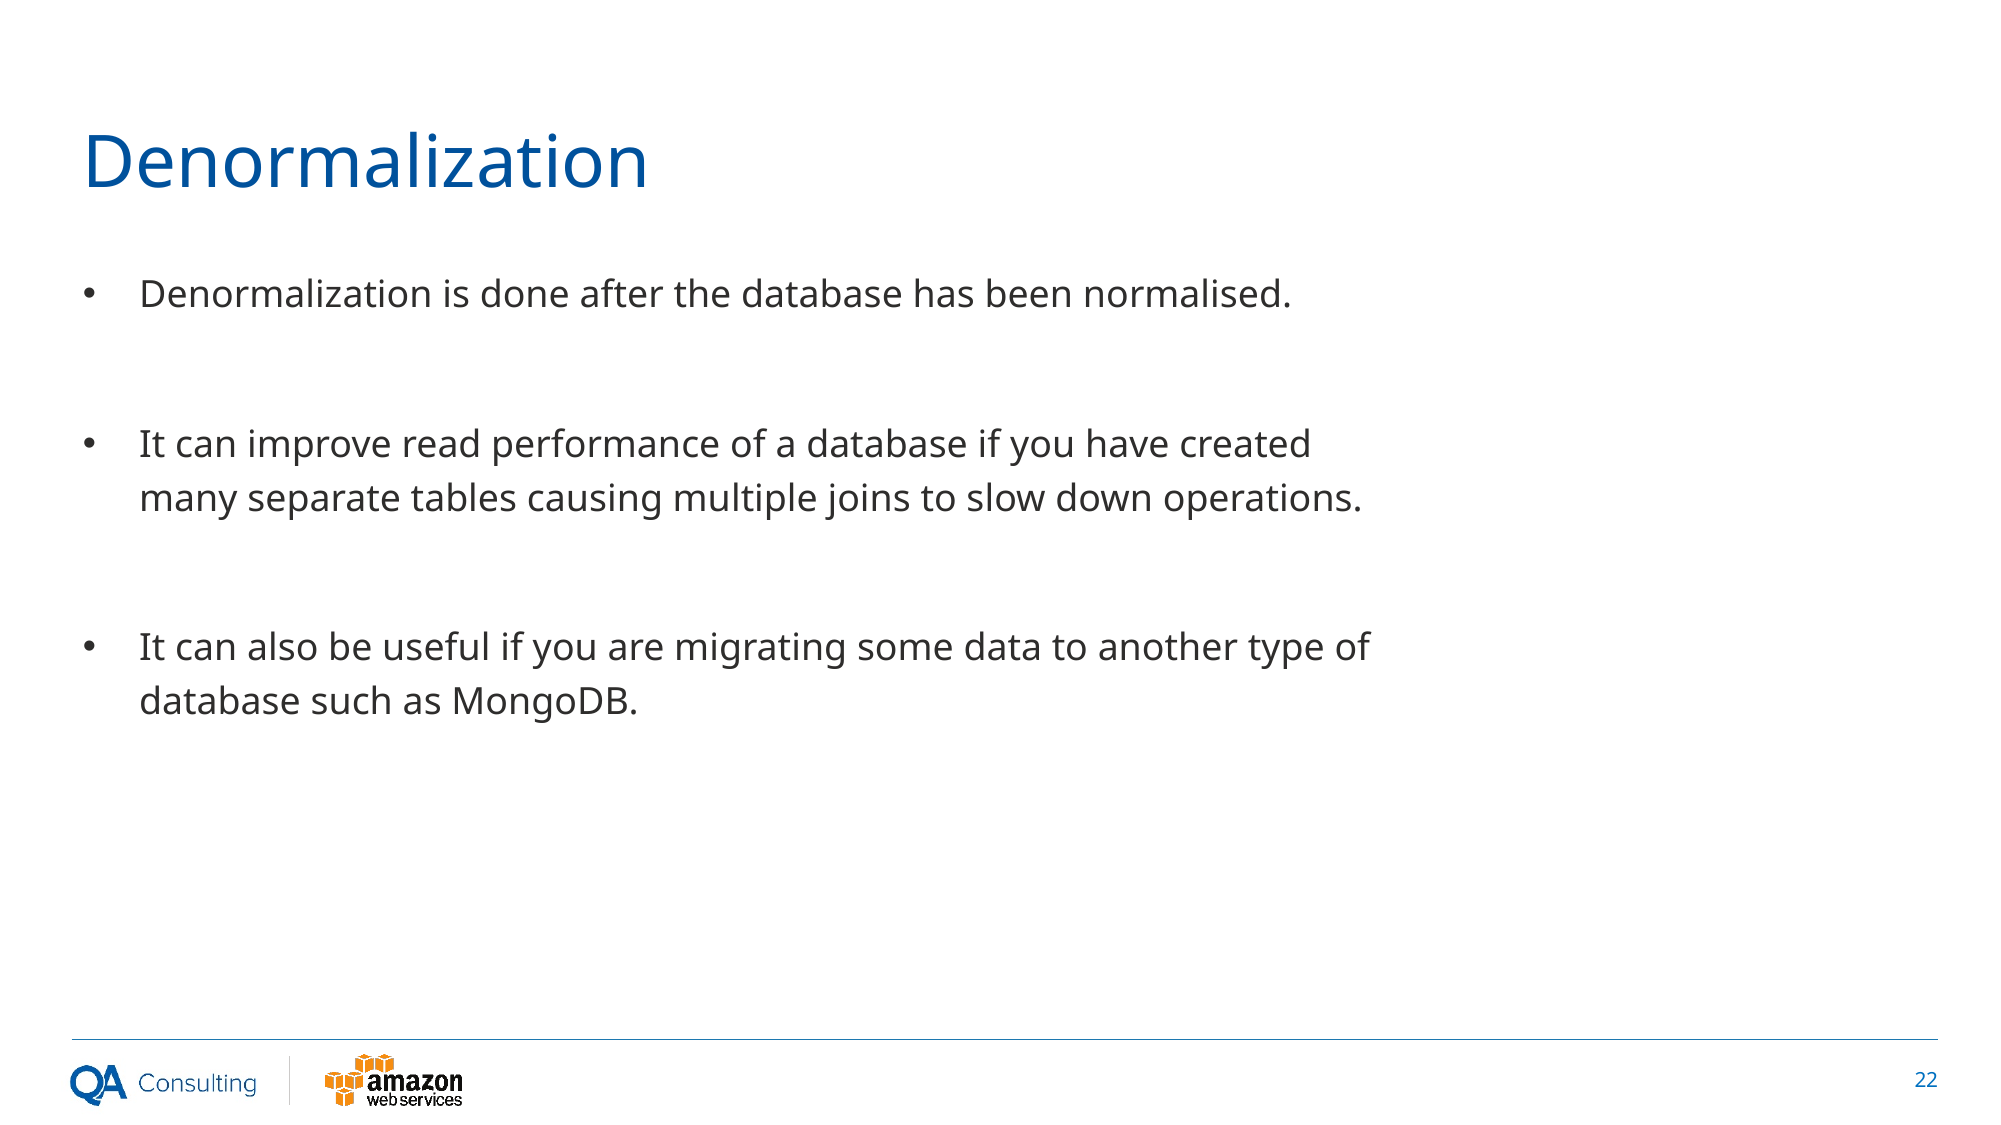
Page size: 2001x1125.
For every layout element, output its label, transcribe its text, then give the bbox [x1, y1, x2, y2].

picture [325, 1054, 462, 1106]
title Denormalization [67, 106, 1565, 210]
list Denormalization is done after the database has been normalised. It can improve read performance of a database if you have created many separate tables causing multiple joins to slow down operations. It can also be useful if you are migrating some data to another type of database such as MongoDB. [67, 253, 1424, 1000]
picture [48, 1047, 277, 1121]
